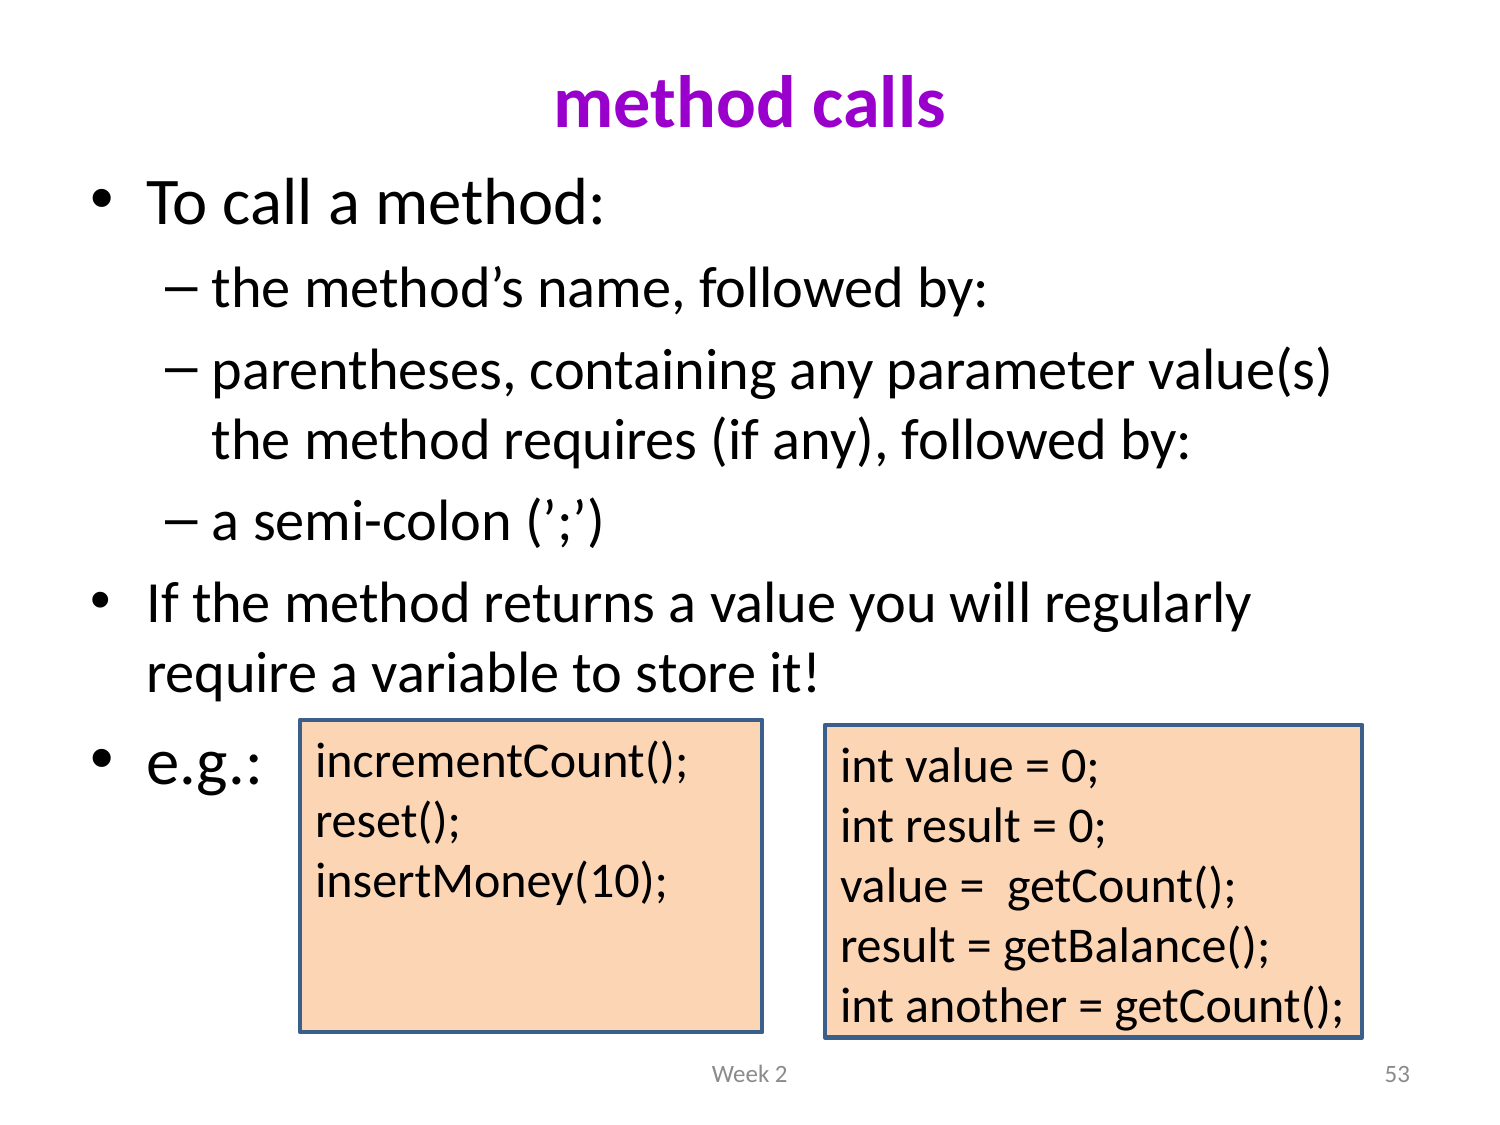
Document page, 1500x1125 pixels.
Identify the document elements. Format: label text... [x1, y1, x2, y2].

footer Week 2 [512, 1042, 988, 1103]
slide_number 53 [1074, 1042, 1425, 1103]
text_box int value = 0; int result = 0; value = getCount(); result = getBalance(); int another = getCount(); [823, 723, 1364, 1040]
list To call a method: the method’s name, followed by: parentheses, containing any parameter value(s) the method requires (if any), followed by: a semi-colon (’;’) If the method returns a value you will regularly require a variable to store it! e.g.: [75, 149, 1425, 1063]
text_box incrementCount(); reset(); insertMoney(10); [298, 718, 764, 1034]
title method calls [75, 45, 1425, 149]
